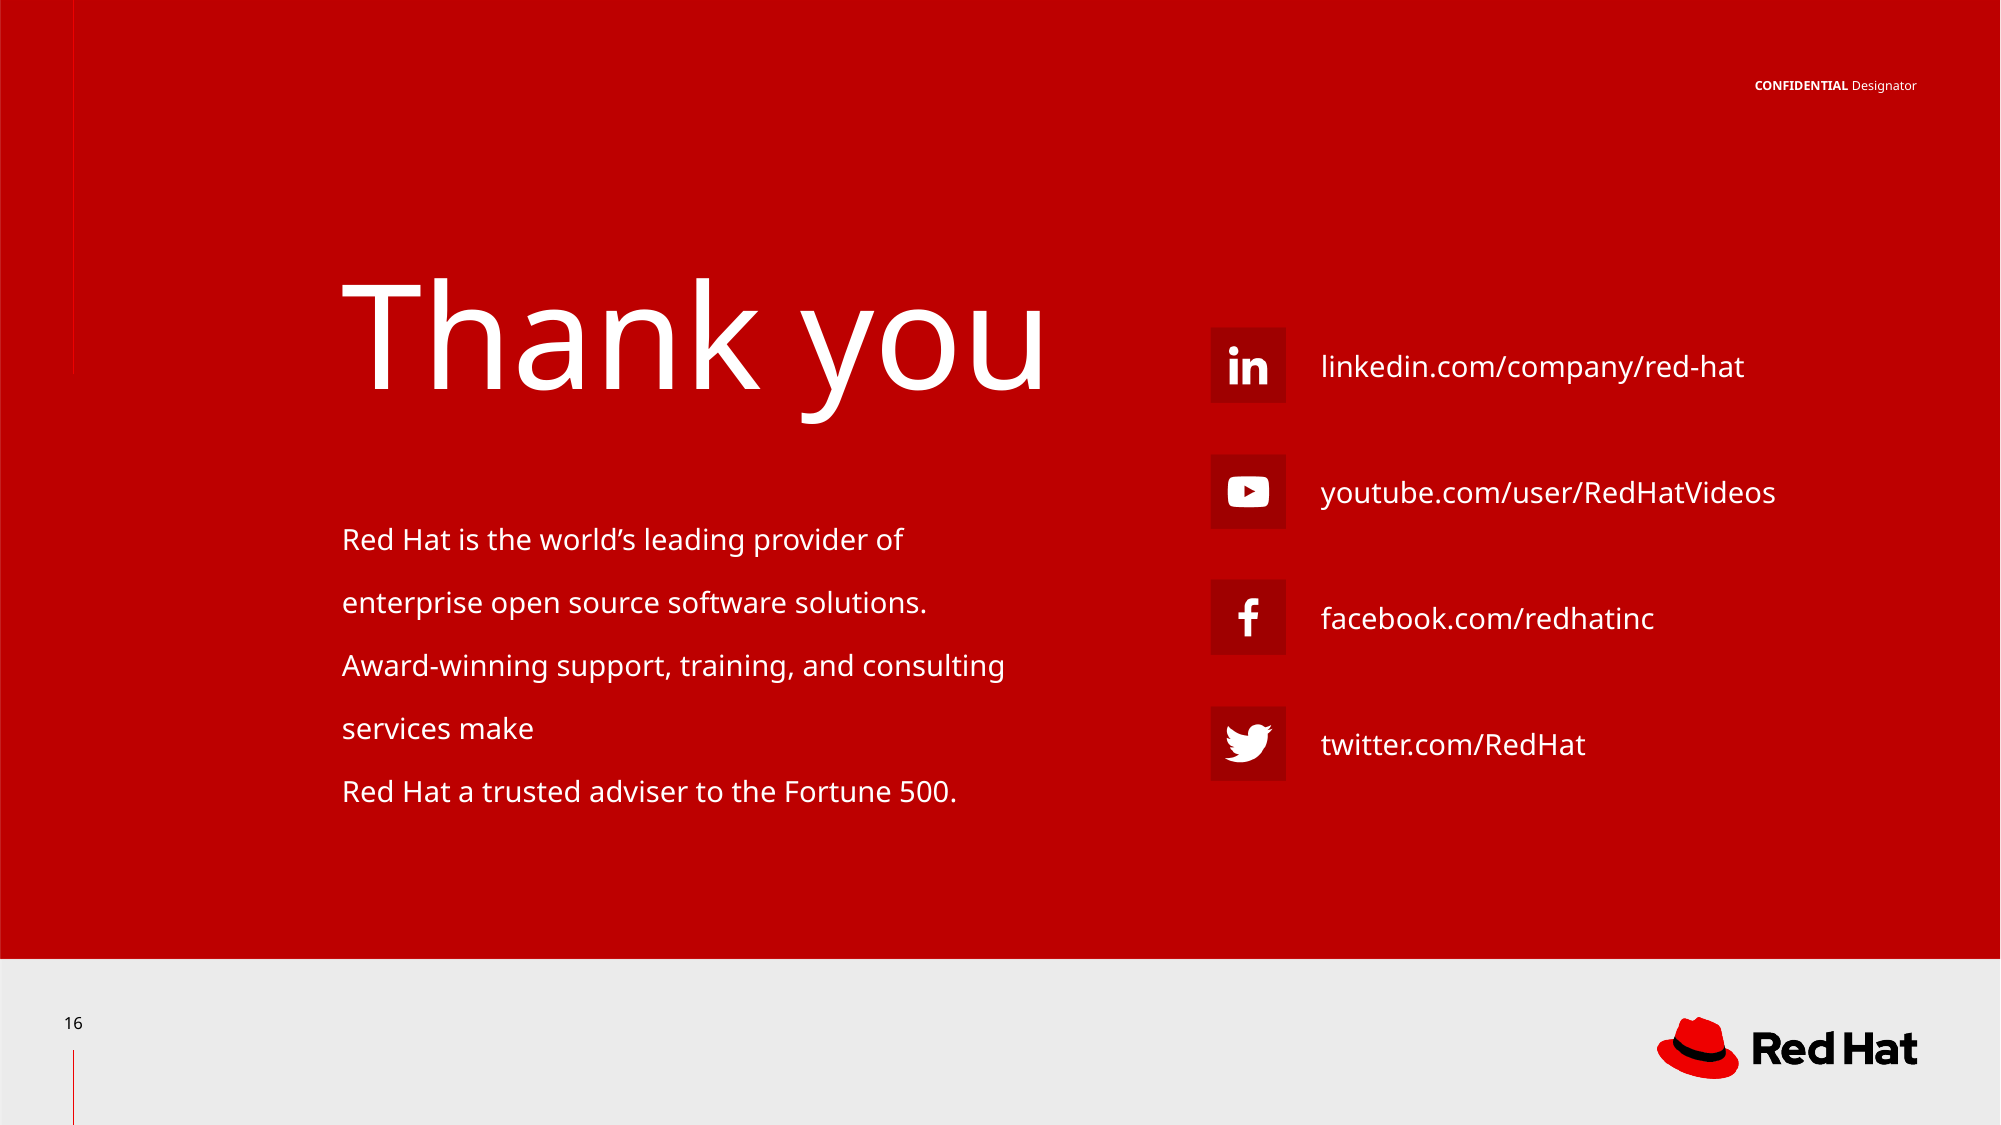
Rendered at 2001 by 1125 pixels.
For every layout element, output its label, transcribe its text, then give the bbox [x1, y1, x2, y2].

slide_number ‹#› [13, 1012, 134, 1036]
picture [0, 0, 2001, 1125]
subtitle Red Hat is the world’s leading provider of enterprise open source software solutions. Award-winning support, training, and consulting services make Red Hat a trusted adviser to the Fortune 500. [341, 493, 1022, 744]
title Thank you [341, 93, 1147, 419]
